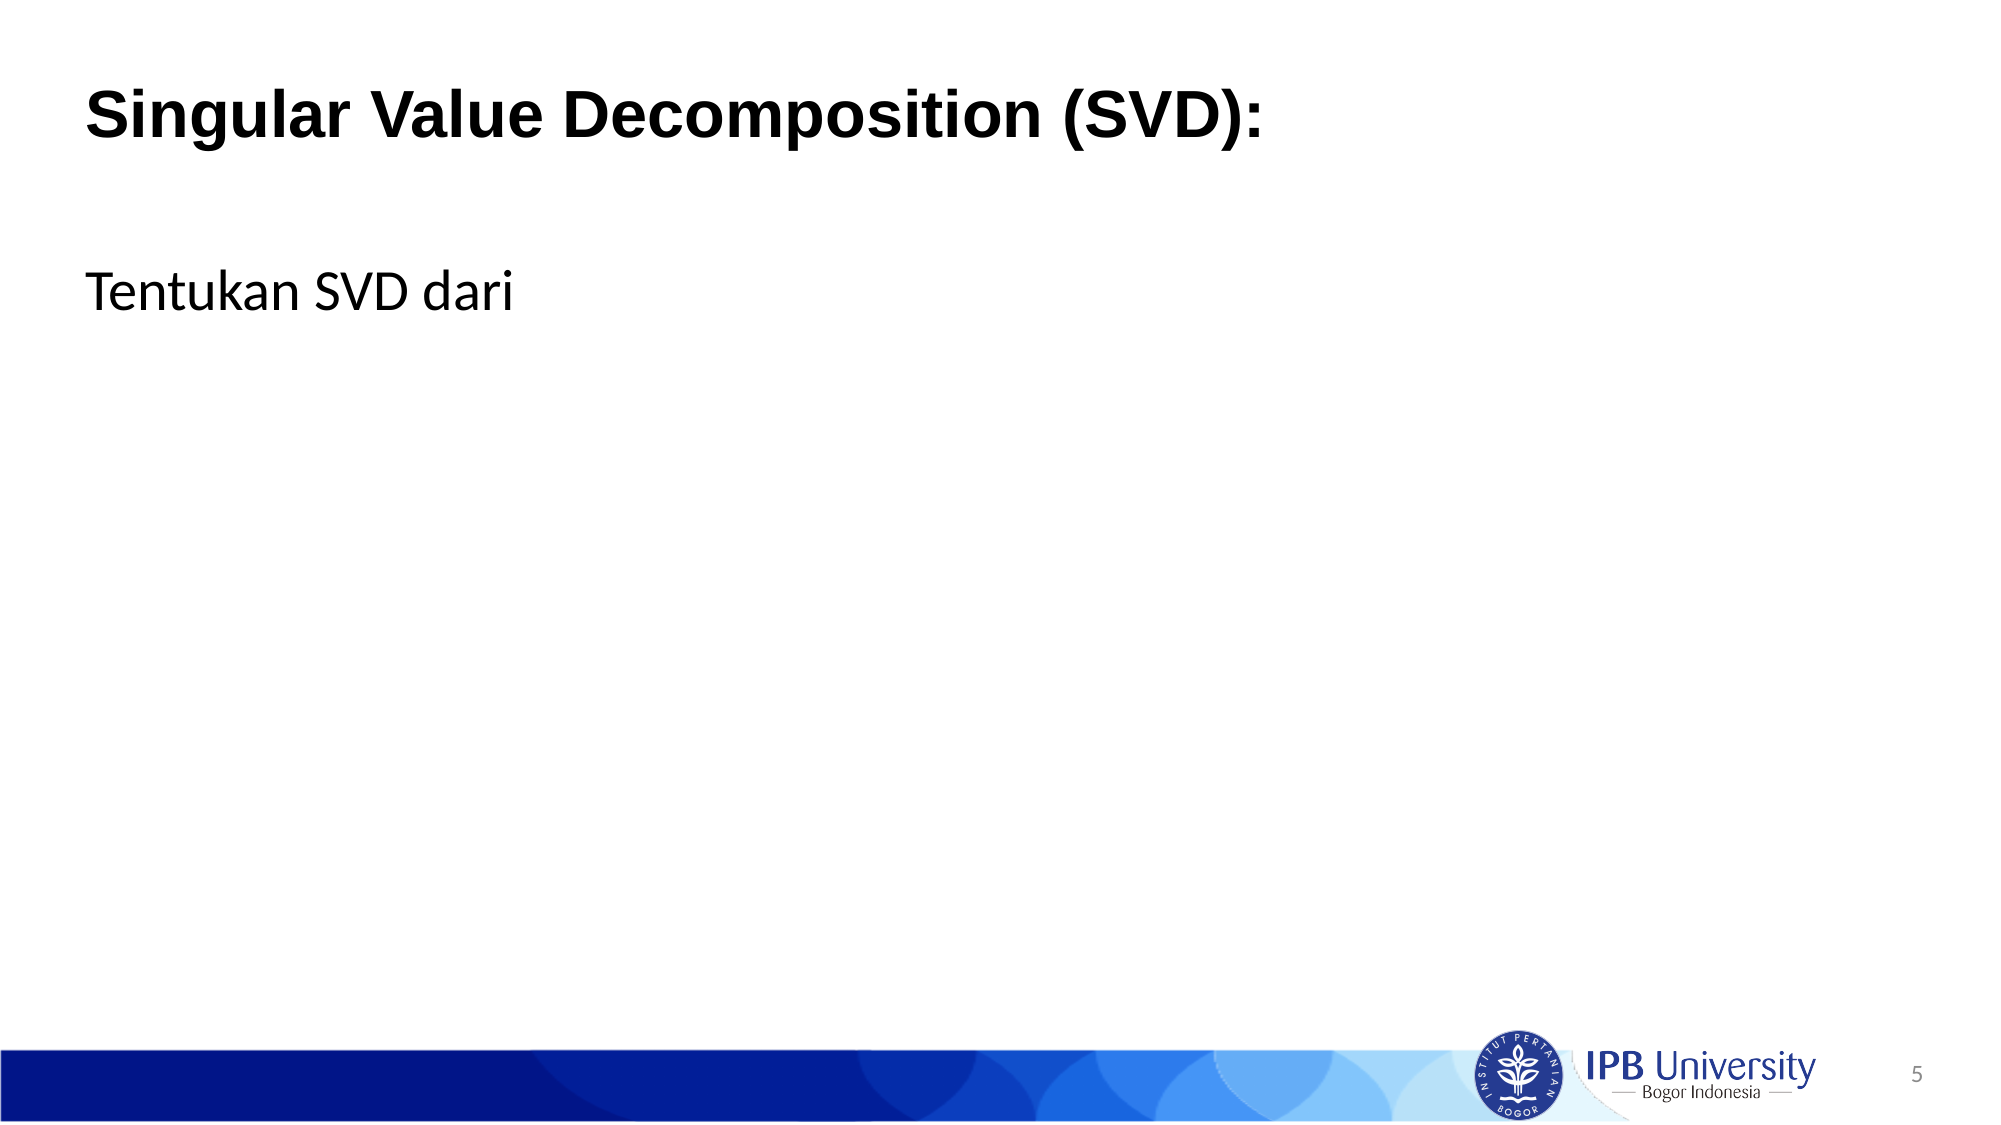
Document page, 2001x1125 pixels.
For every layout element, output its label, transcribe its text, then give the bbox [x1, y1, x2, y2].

title Singular Value Decomposition (SVD): [70, 32, 1381, 200]
slide_number 5 [1862, 1042, 1939, 1103]
picture [2, 1030, 1816, 1121]
